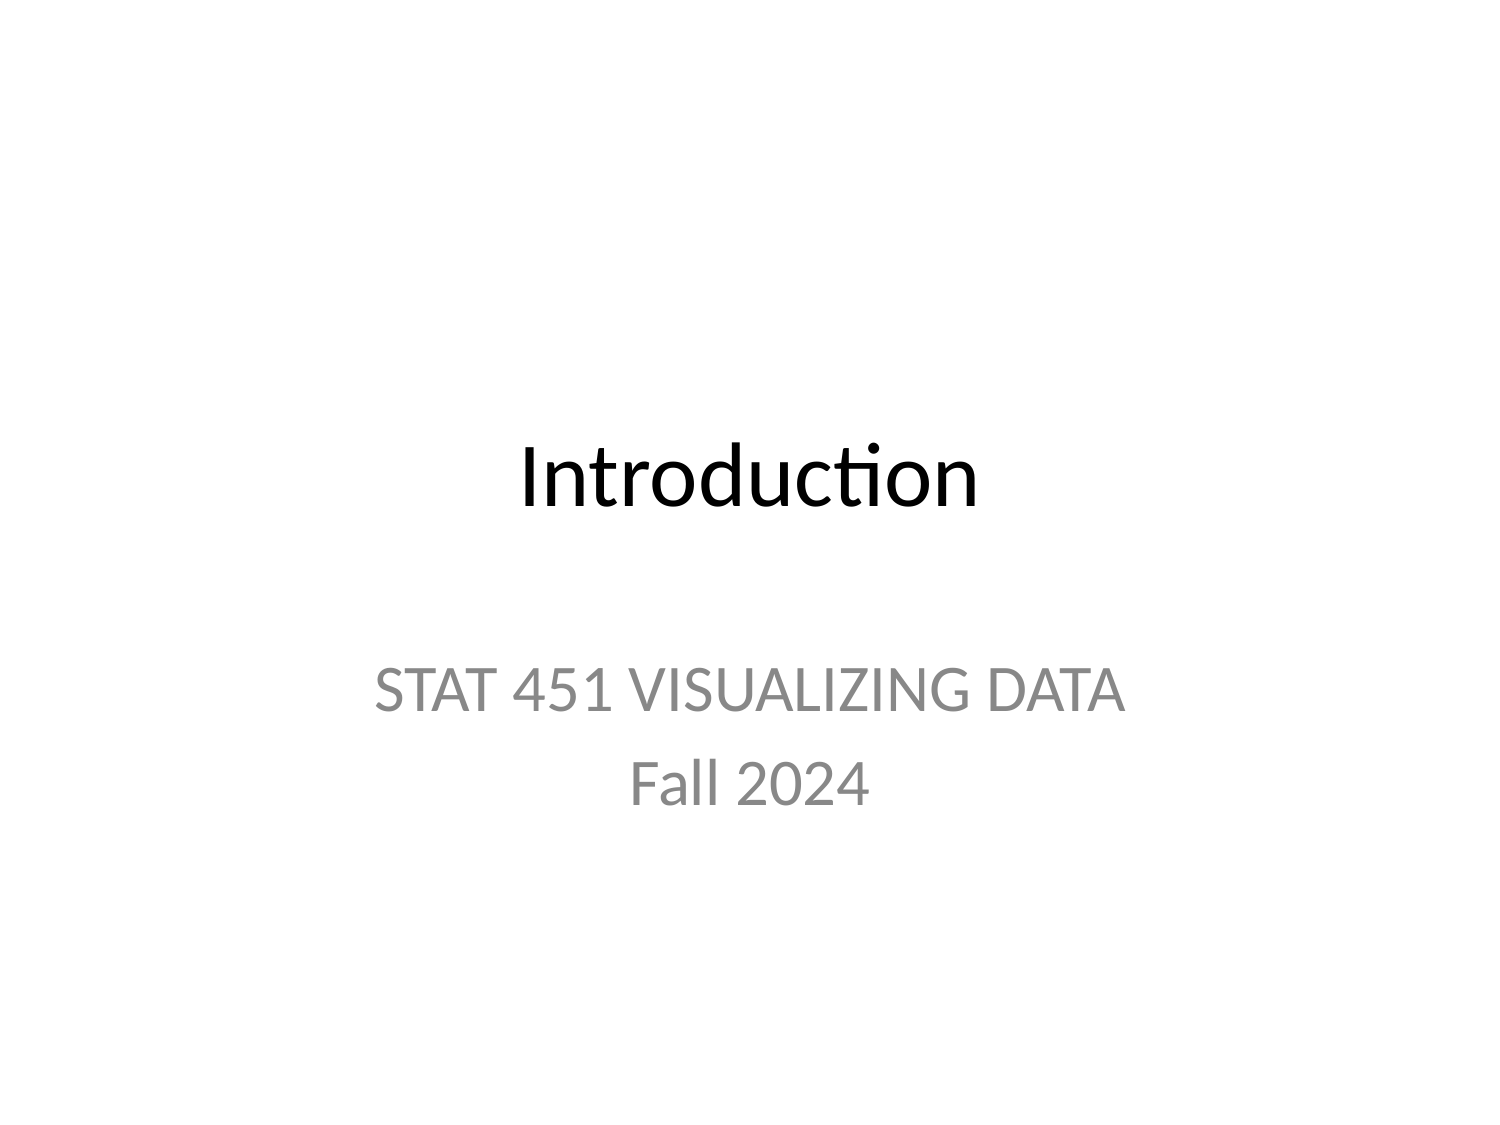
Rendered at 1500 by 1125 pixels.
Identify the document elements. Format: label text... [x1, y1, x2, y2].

subtitle STAT 451 VISUALIZING DATA Fall 2024 [225, 637, 1275, 925]
title Introduction [112, 349, 1388, 591]
